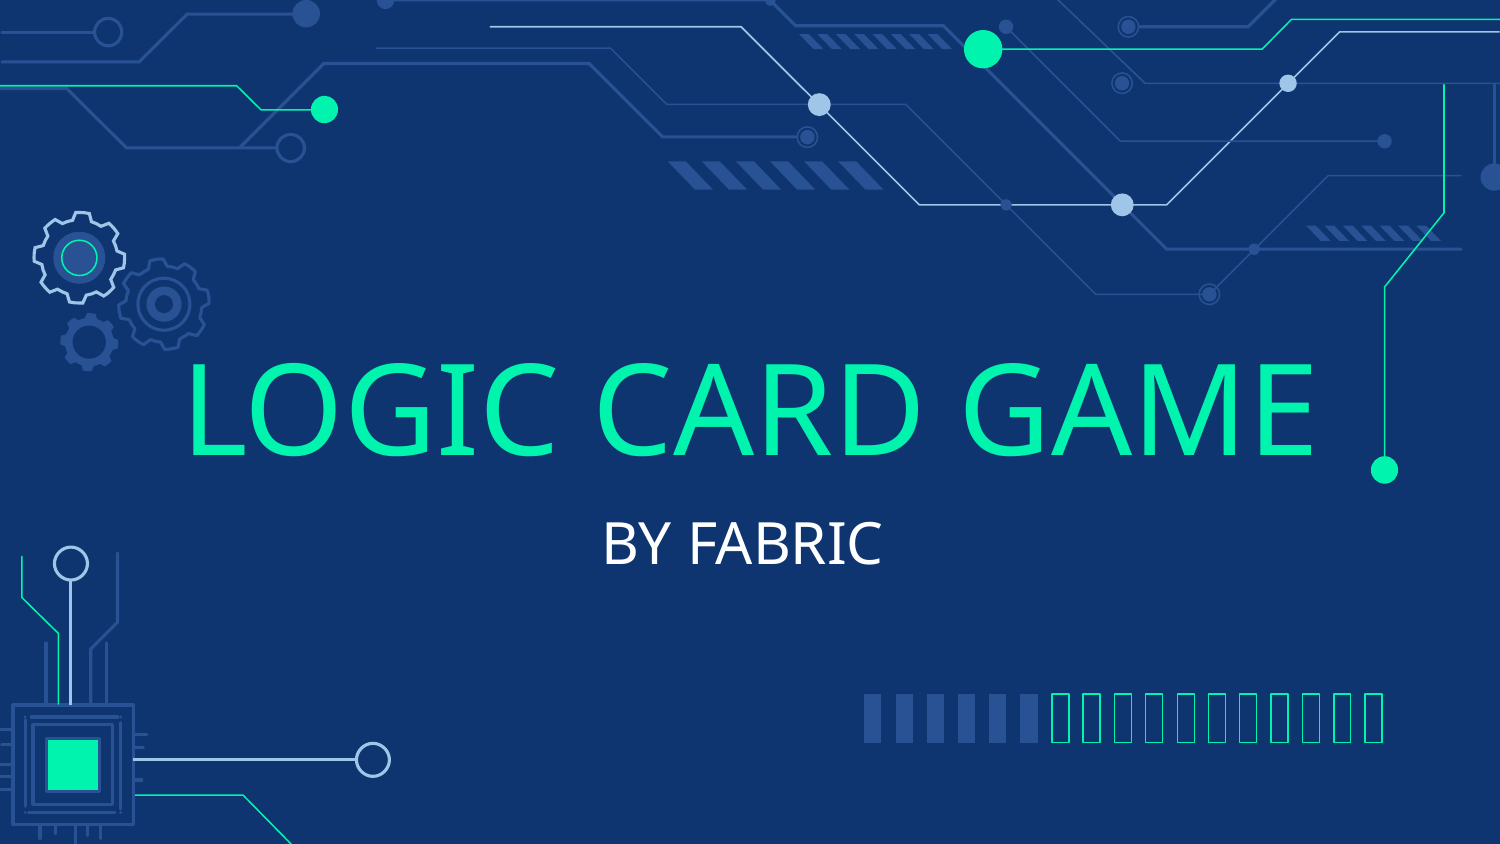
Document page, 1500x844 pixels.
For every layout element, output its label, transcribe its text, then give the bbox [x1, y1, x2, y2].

subtitle BY FABRIC [165, 498, 1335, 584]
title LOGIC CARD GAME [165, 310, 1335, 498]
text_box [963, 19, 1500, 484]
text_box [0, 0, 339, 162]
